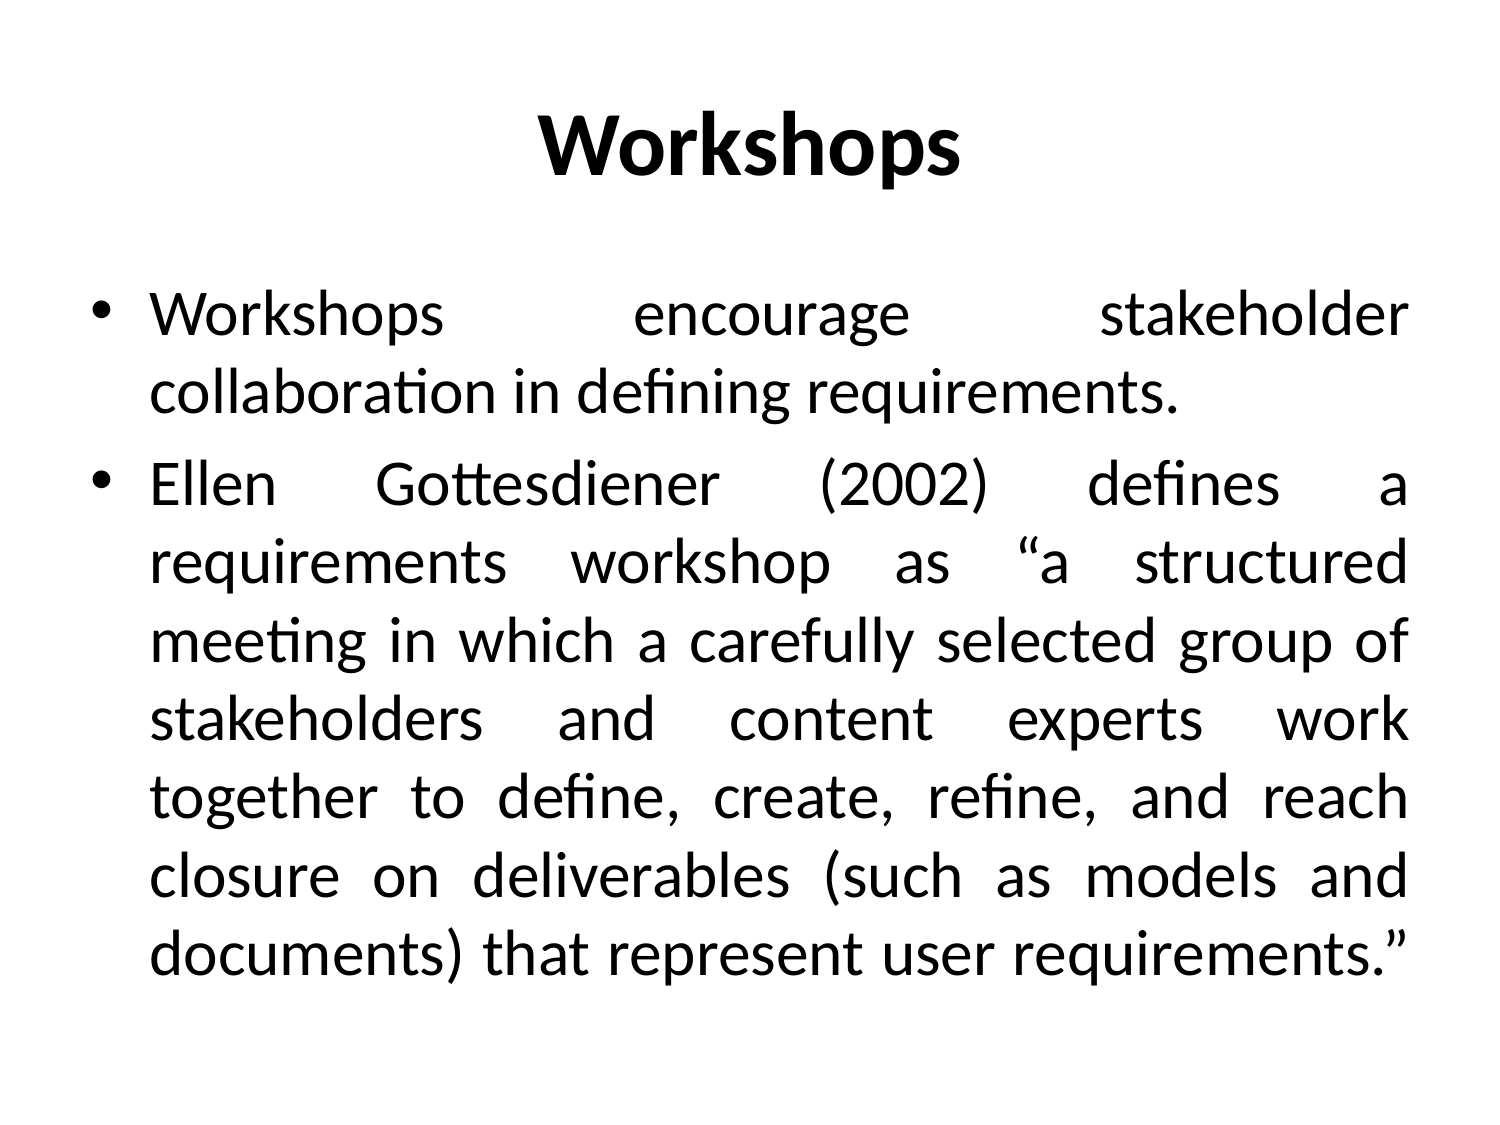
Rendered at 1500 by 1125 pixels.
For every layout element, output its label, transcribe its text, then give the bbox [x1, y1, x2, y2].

title Workshops [75, 45, 1425, 233]
list Workshops encourage stakeholder collaboration in defining requirements. Ellen Gottesdiener (2002) defines a requirements workshop as “a structured meeting in which a carefully selected group of stakeholders and content experts work together to define, create, refine, and reach closure on deliverables (such as models and documents) that represent user requirements.” [75, 262, 1425, 1005]
